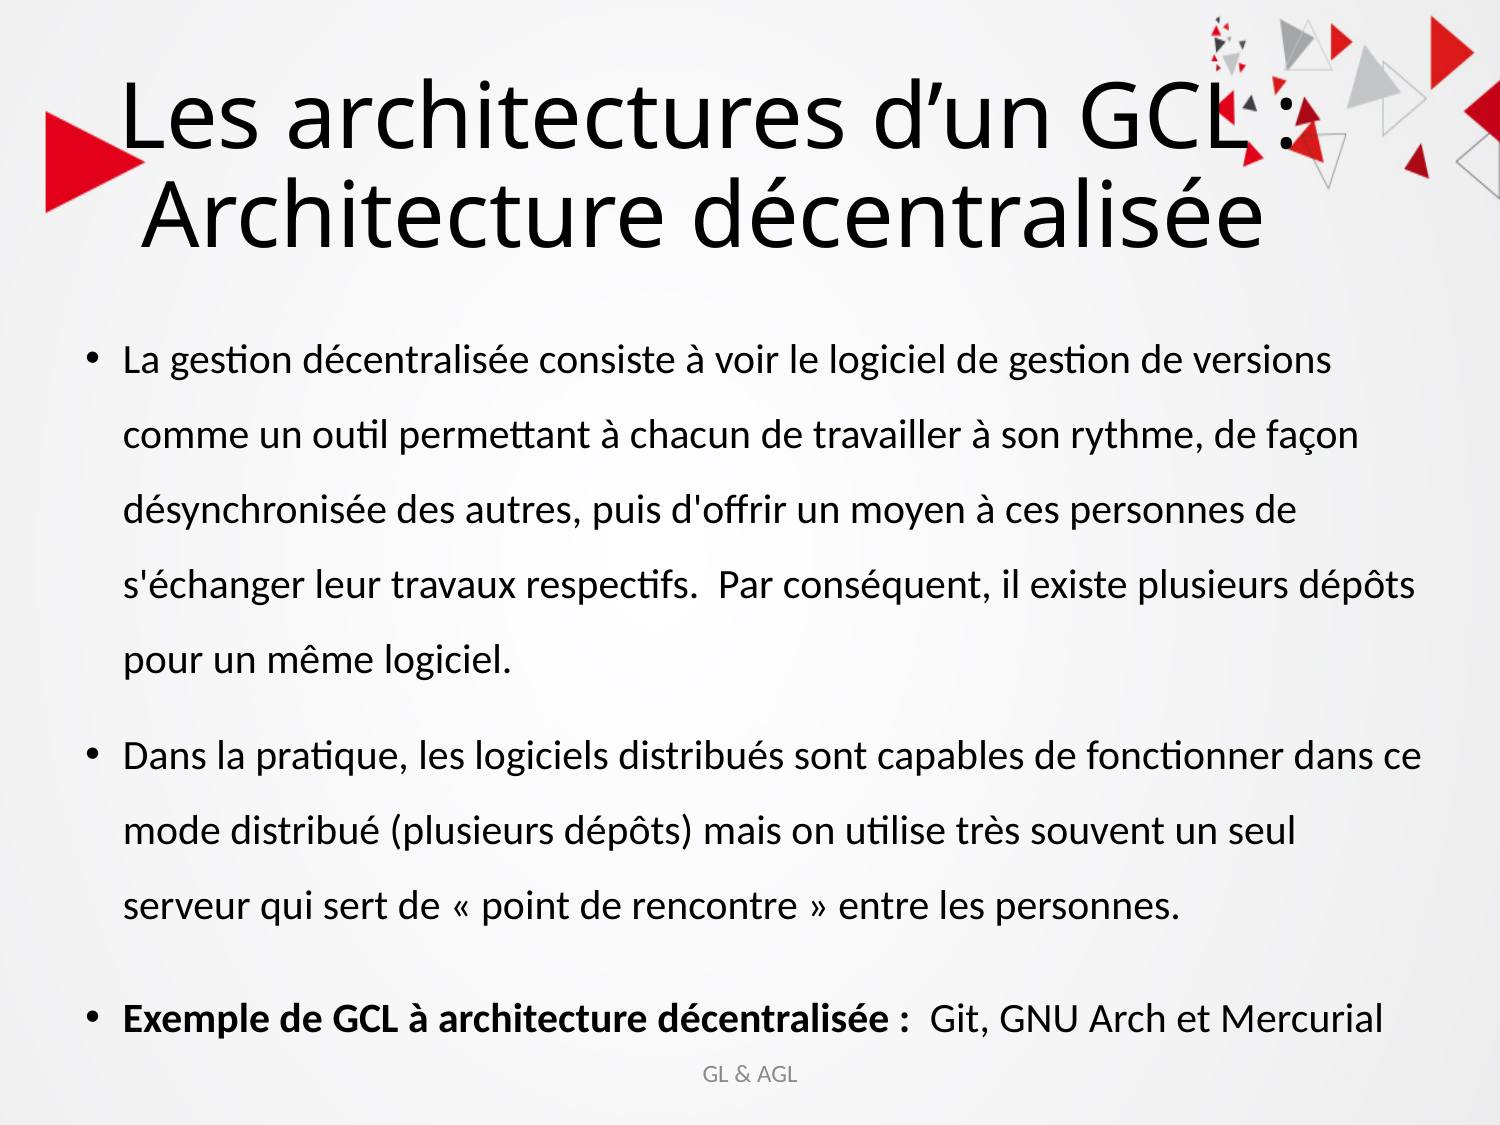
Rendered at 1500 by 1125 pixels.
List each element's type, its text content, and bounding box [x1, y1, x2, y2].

picture [0, 0, 1500, 1125]
title Les architectures d’un GCL : Architecture décentralisée [103, 59, 1397, 278]
footer GL & AGL [496, 1042, 1004, 1103]
list La gestion décentralisée consiste à voir le logiciel de gestion de versions comme un outil permettant à chacun de travailler à son rythme, de façon désynchronisée des autres, puis d'offrir un moyen à ces personnes de s'échanger leur travaux respectifs. Par conséquent, il existe plusieurs dépôts pour un même logiciel. Dans la pratique, les logiciels distribués sont capables de fonctionner dans ce mode distribué (plusieurs dépôts) mais on utilise très souvent un seul serveur qui sert de « point de rencontre » entre les personnes. Exemple de GCL à architecture décentralisée : Git, GNU Arch et Mercurial [70, 299, 1442, 1067]
